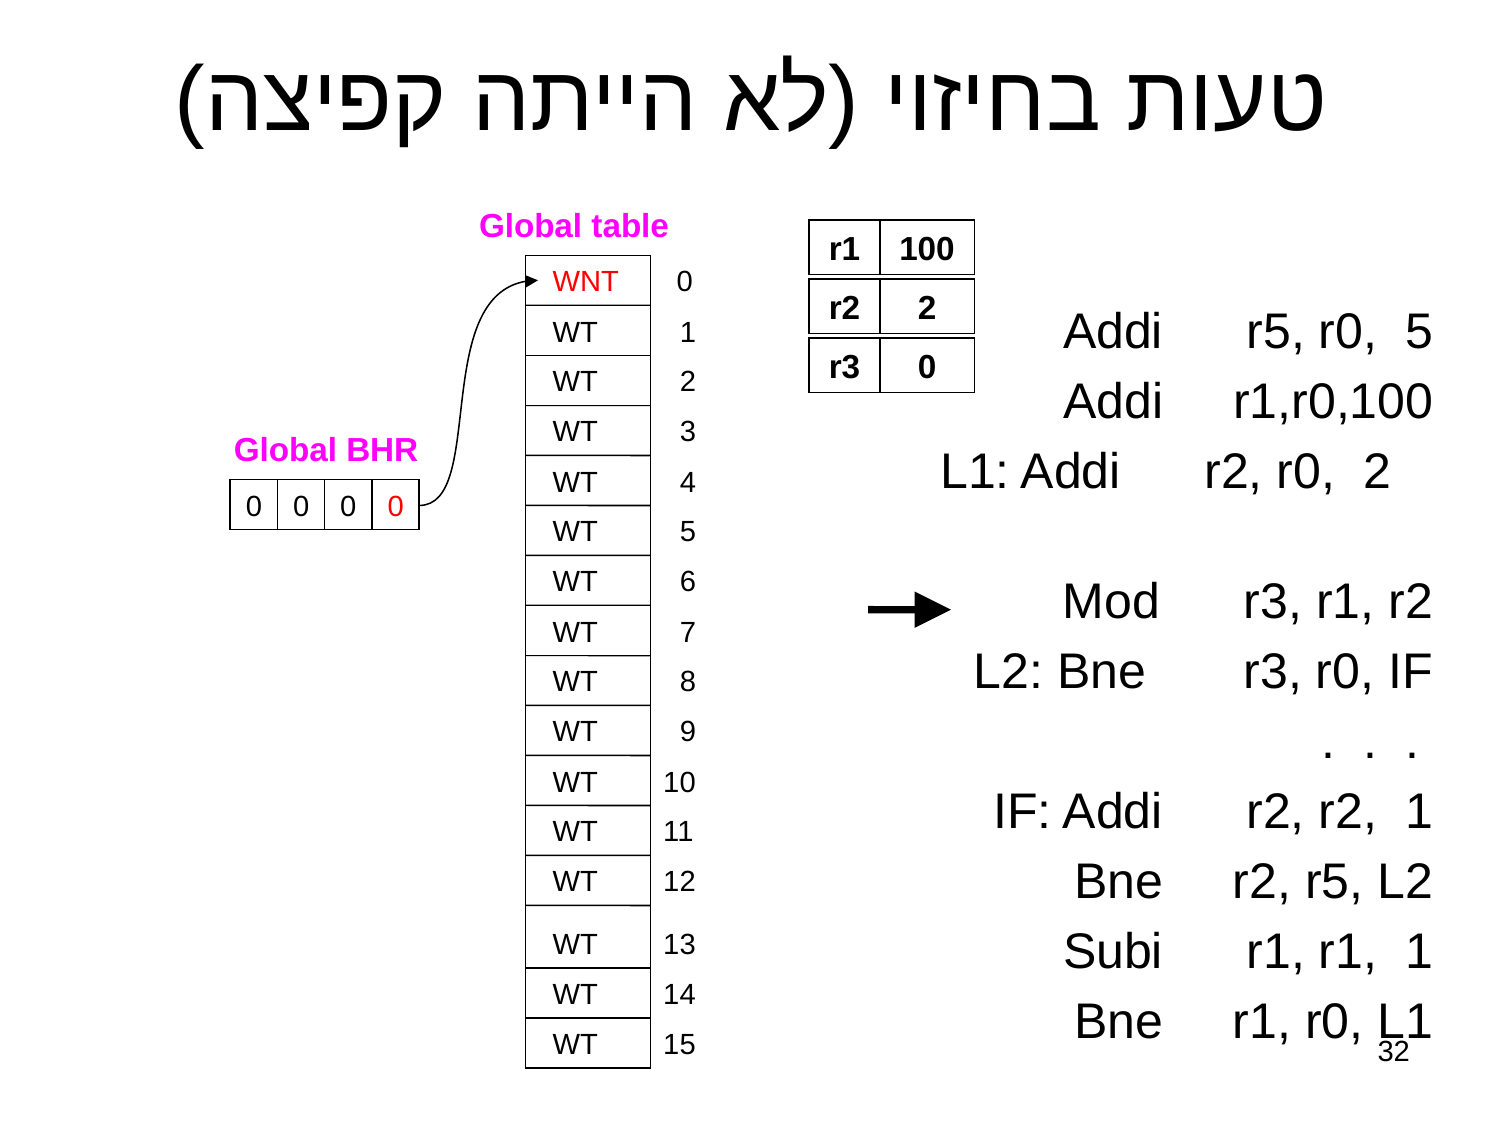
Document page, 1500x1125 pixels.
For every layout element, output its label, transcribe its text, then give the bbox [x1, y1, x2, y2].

slide_number 32 [1074, 1024, 1426, 1103]
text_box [808, 219, 975, 395]
title טעות בחיזוי (לא הייתה קפיצה) [76, 0, 1427, 188]
text_box [868, 599, 952, 621]
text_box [419, 280, 539, 506]
list Addi r5, r0, 5 Addi r1,r0,100 L1: Addi r2, r0, 2 Mod r3, r1, r2 L2: Bne r3, r0, IF . . . IF: Addi r2, r2, 1 Bne r2, r5, L2 Subi r1, r1, 1 Bne r1, r0, L1 [915, 290, 1449, 1083]
text_box Global table [463, 196, 685, 252]
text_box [525, 255, 726, 1069]
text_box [229, 479, 420, 532]
text_box Global BHR [218, 420, 413, 476]
